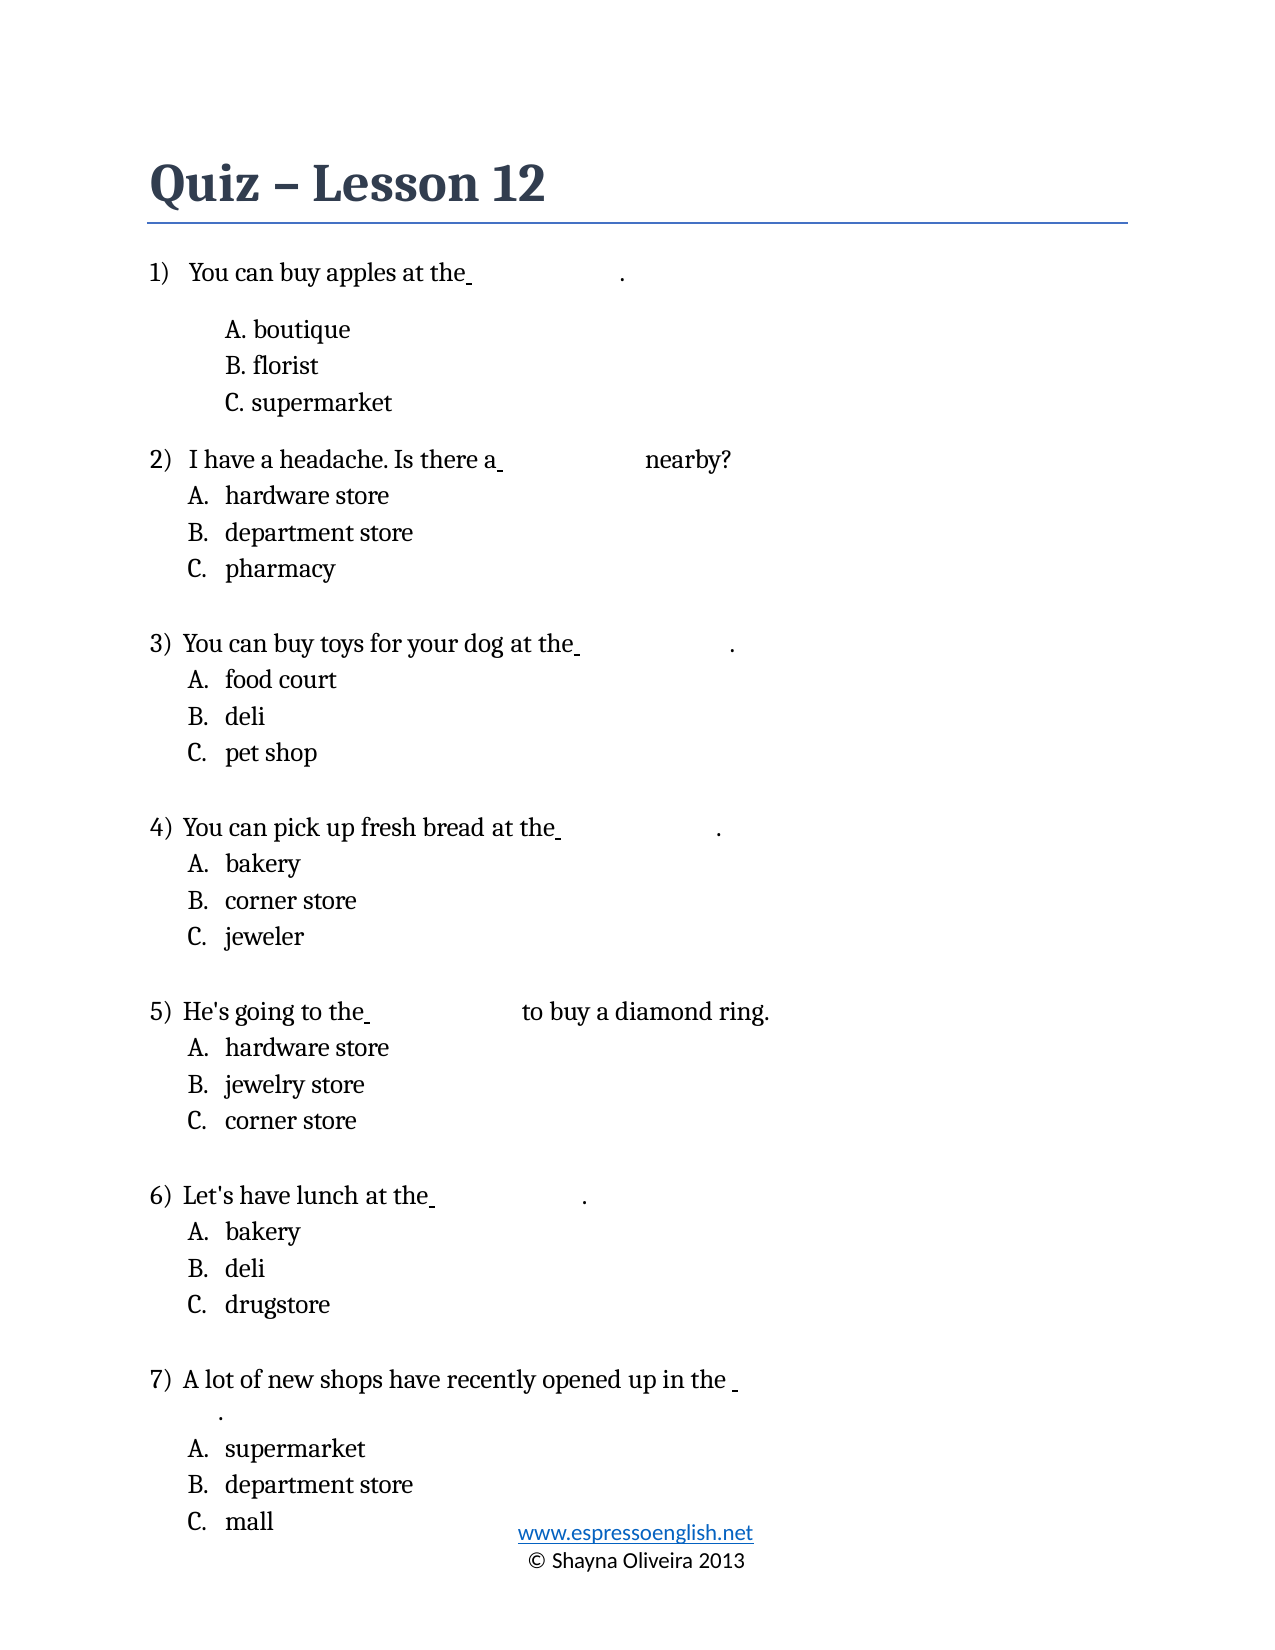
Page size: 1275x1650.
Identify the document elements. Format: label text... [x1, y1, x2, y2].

text_box You can buy apples at the . boutique florist supermarket I have a headache. Is there a nearby? hardware store department store pharmacy You can buy toys for your dog at the . food court deli pet shop You can pick up fresh bread at the . bakery corner store jeweler He's going to the to buy a diamond ring. hardware store jewelry store corner store Let's have lunch at the . bakery deli drugstore A lot of new shops have recently opened up in the . supermarket department store mall [147, 253, 850, 1536]
footer www.espressoenglish.net © Shayna Oliveira 2013 [515, 1521, 760, 1650]
text_box Quiz – Lesson 12 [147, 147, 572, 213]
